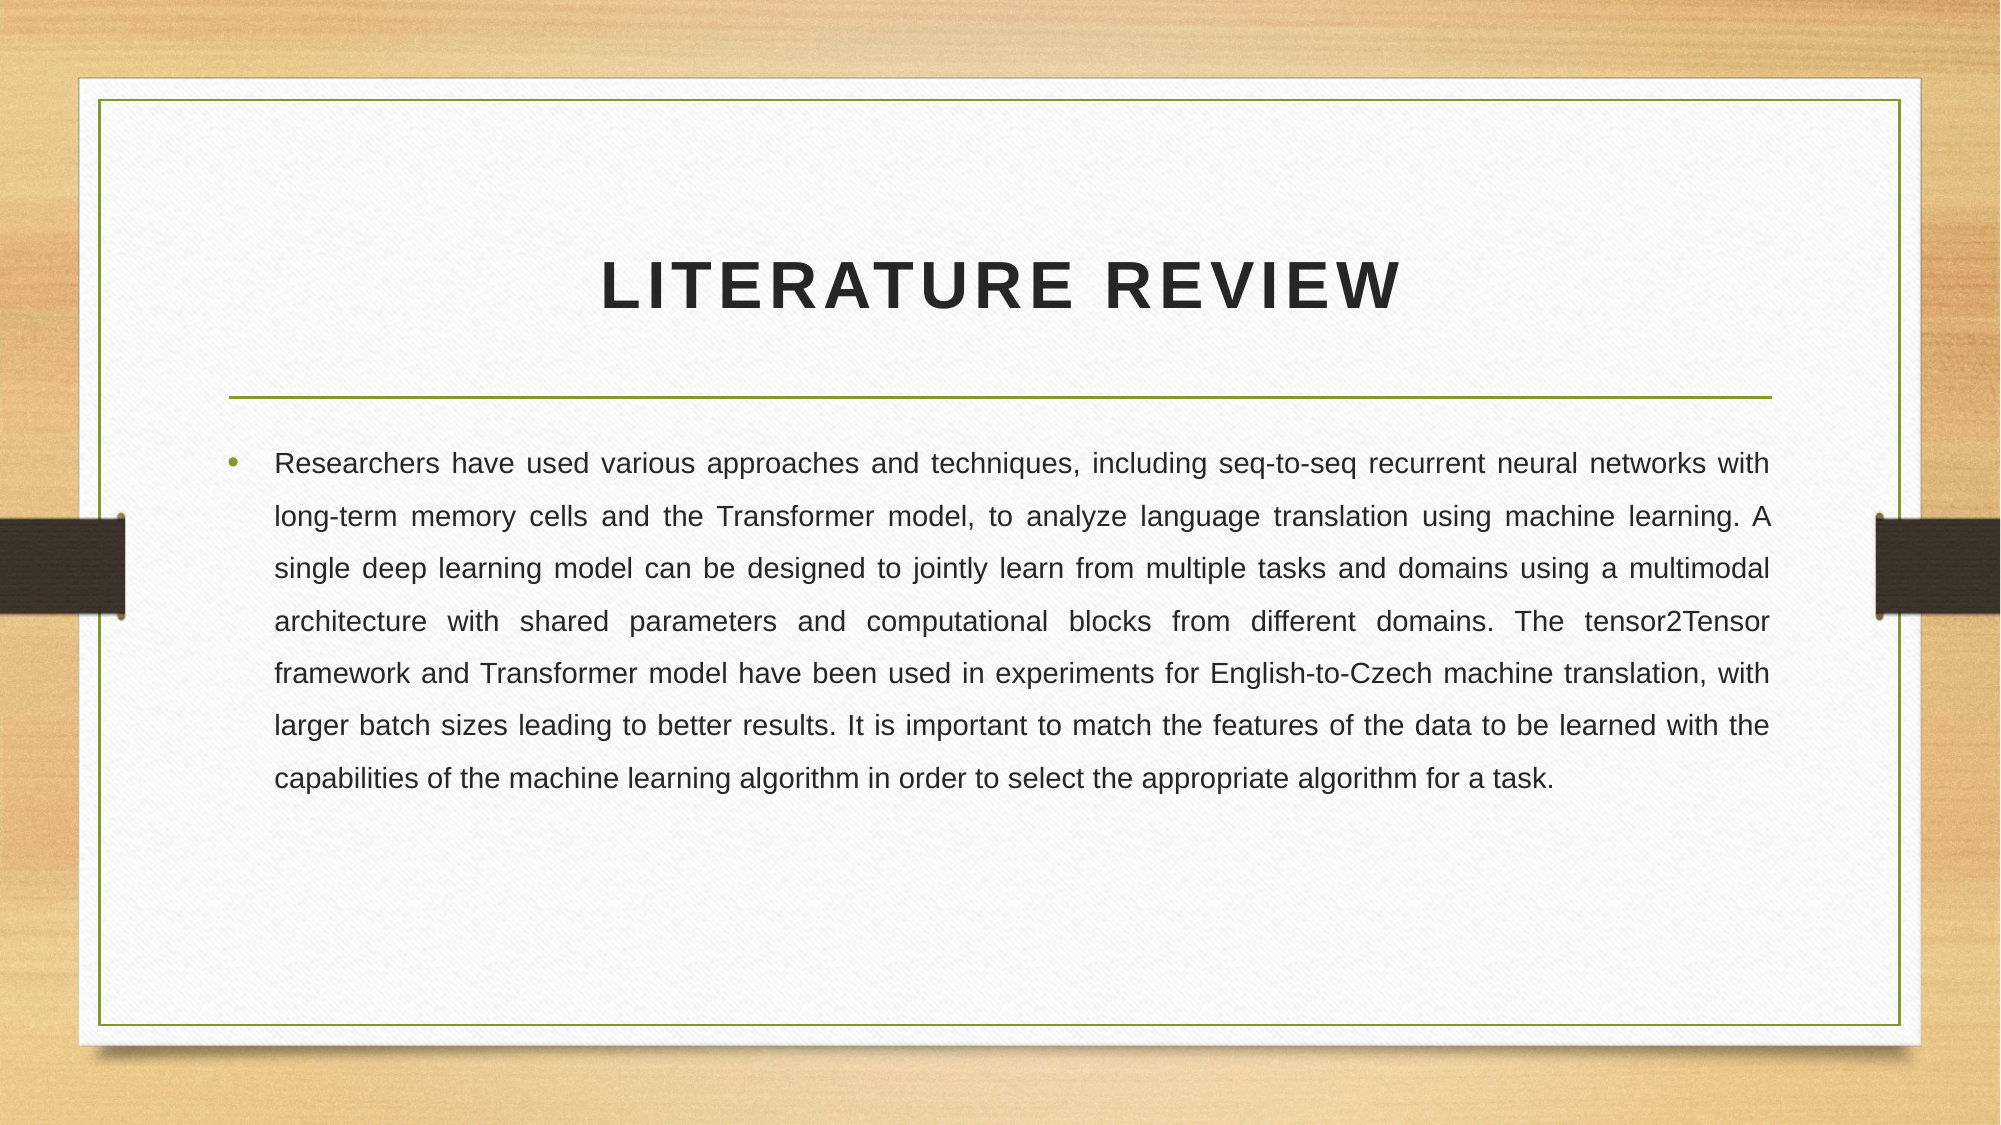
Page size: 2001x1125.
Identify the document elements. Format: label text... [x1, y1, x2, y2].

list Researchers have used various approaches and techniques, including seq-to-seq recurrent neural networks with long-term memory cells and the Transformer model, to analyze language translation using machine learning. A single deep learning model can be designed to jointly learn from multiple tasks and domains using a multimodal architecture with shared parameters and computational blocks from different domains. The tensor2Tensor framework and Transformer model have been used in experiments for English-to-Czech machine translation, with larger batch sizes leading to better results. It is important to match the features of the data to be learned with the capabilities of the machine learning algorithm in order to select the appropriate algorithm for a task. [212, 419, 1788, 964]
picture [0, 0, 2001, 1125]
title LITERATURE REVIEW [212, 161, 1788, 403]
